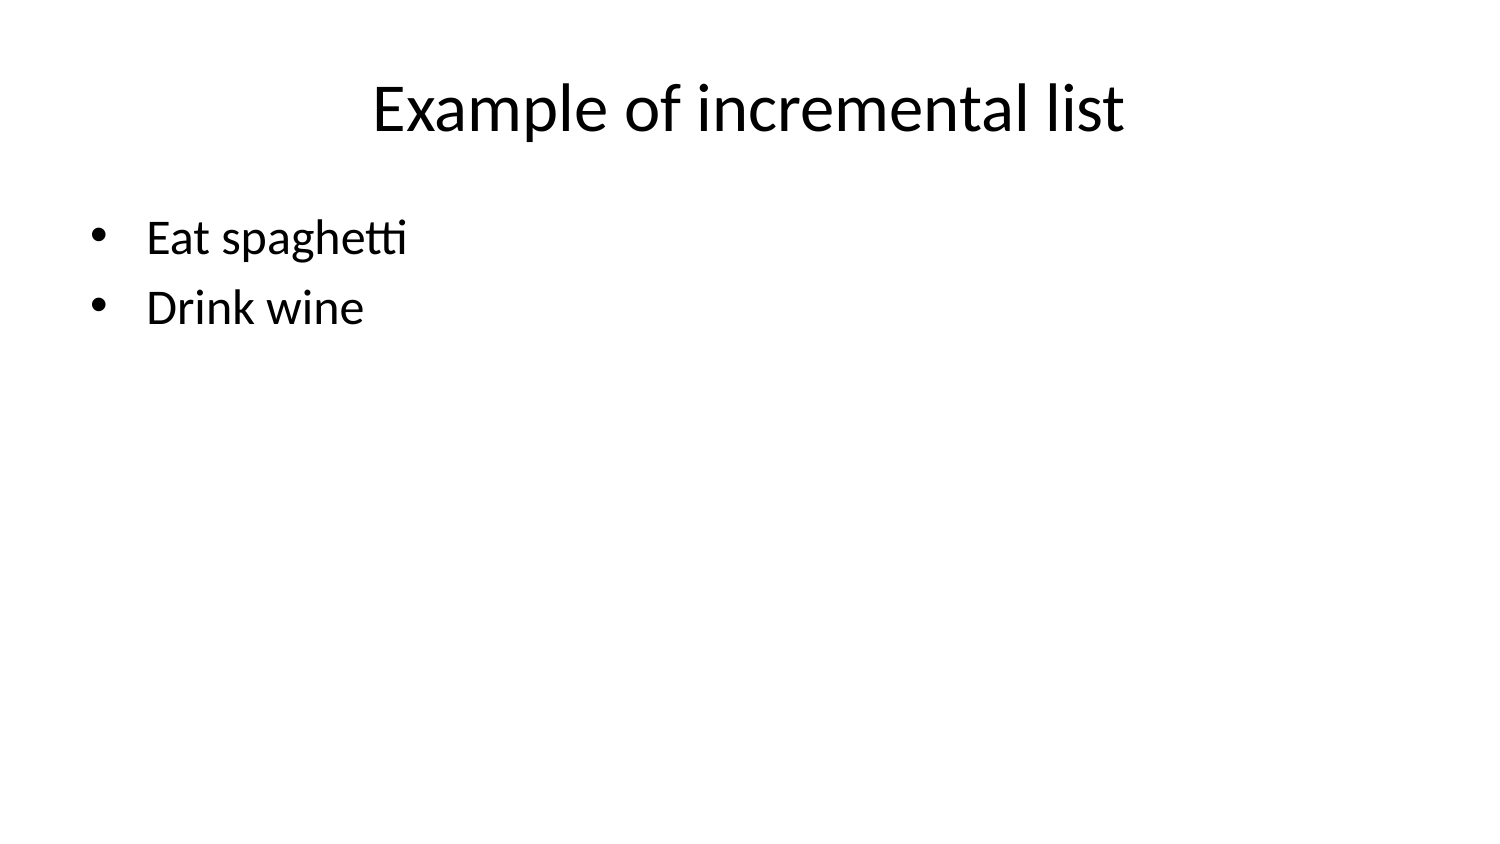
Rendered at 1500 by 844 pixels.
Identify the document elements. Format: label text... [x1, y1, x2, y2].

list Eat spaghetti Drink wine [75, 196, 1425, 754]
title Example of incremental list [75, 33, 1425, 175]
